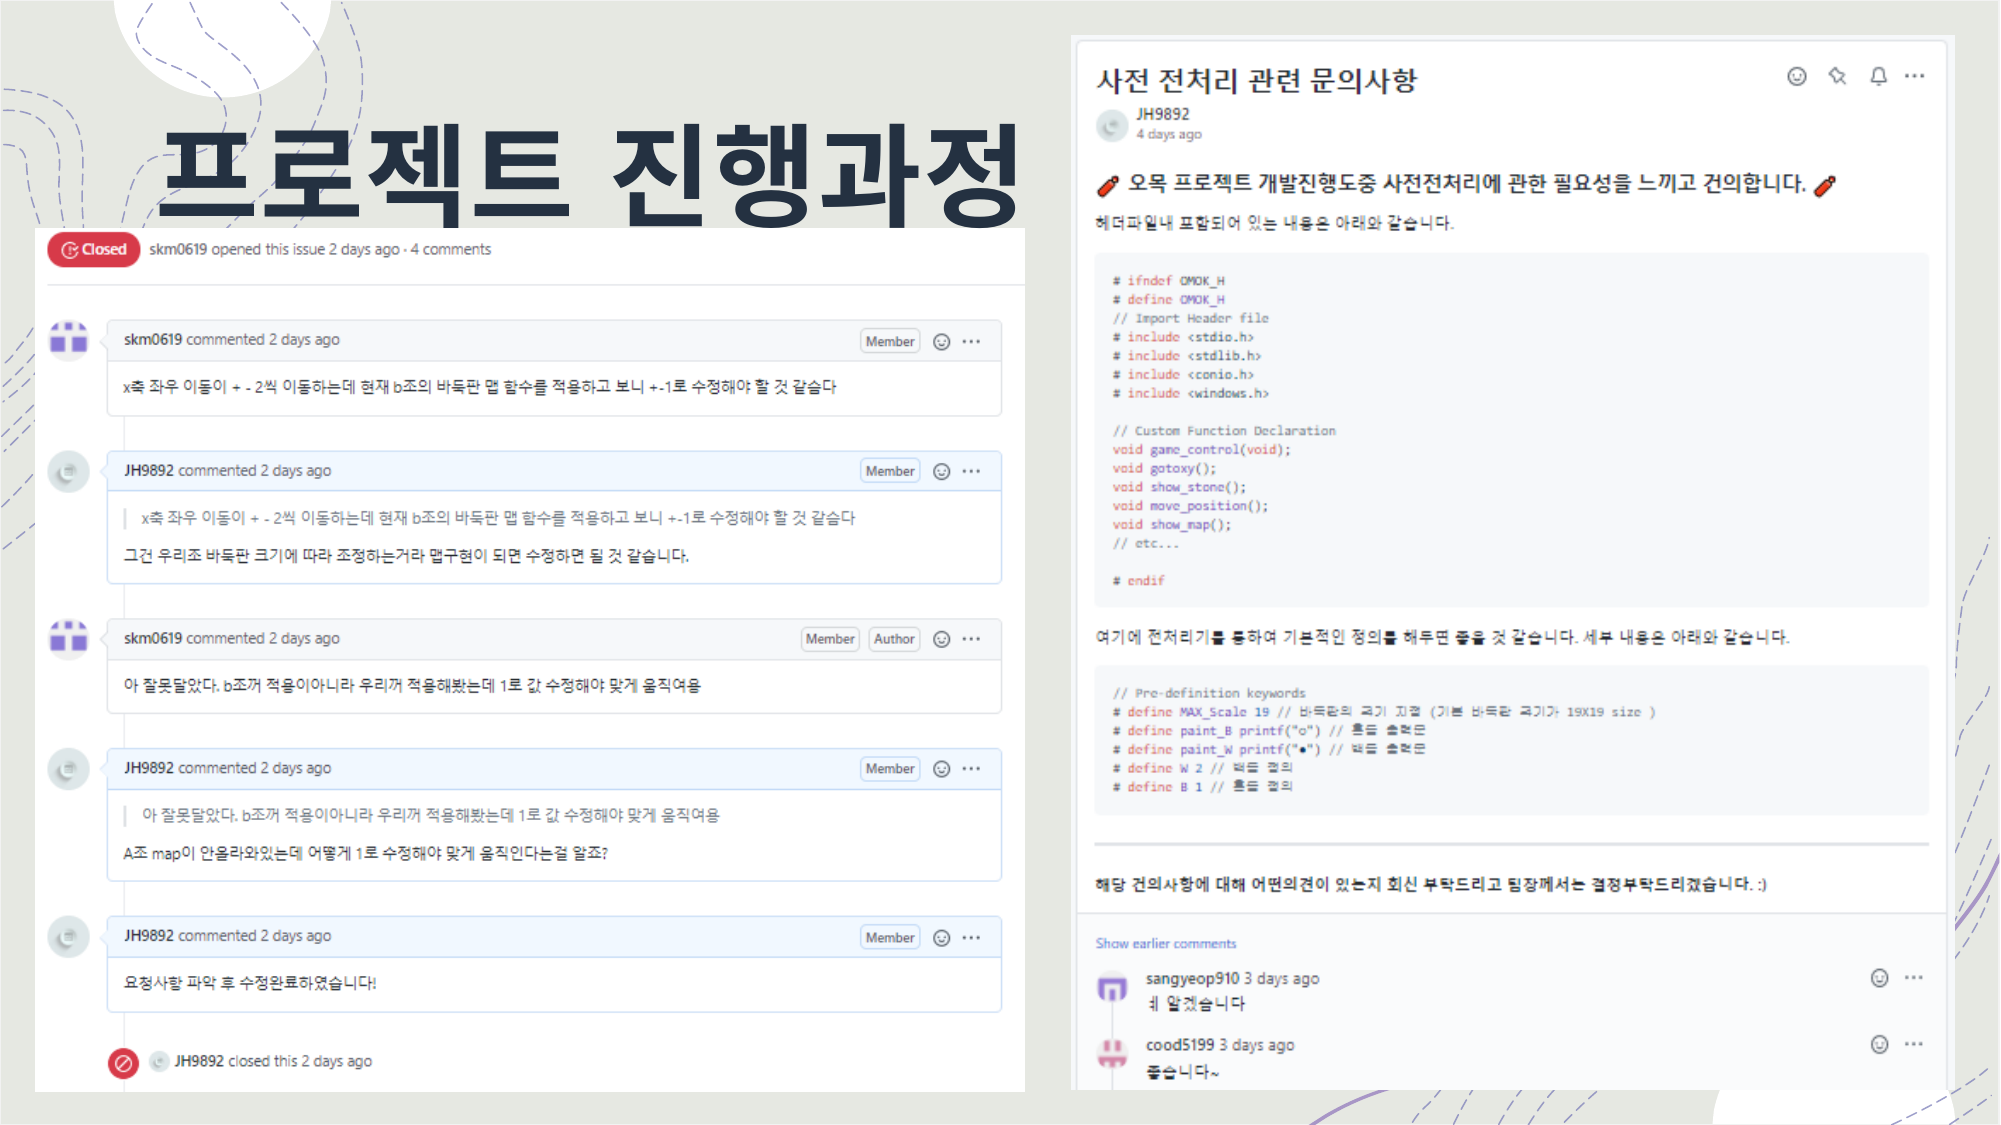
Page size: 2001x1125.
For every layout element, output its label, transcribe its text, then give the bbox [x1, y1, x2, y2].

title 프로젝트 진행과정 [137, 59, 1071, 278]
picture [35, 228, 1025, 1092]
picture [1071, 35, 1955, 1090]
